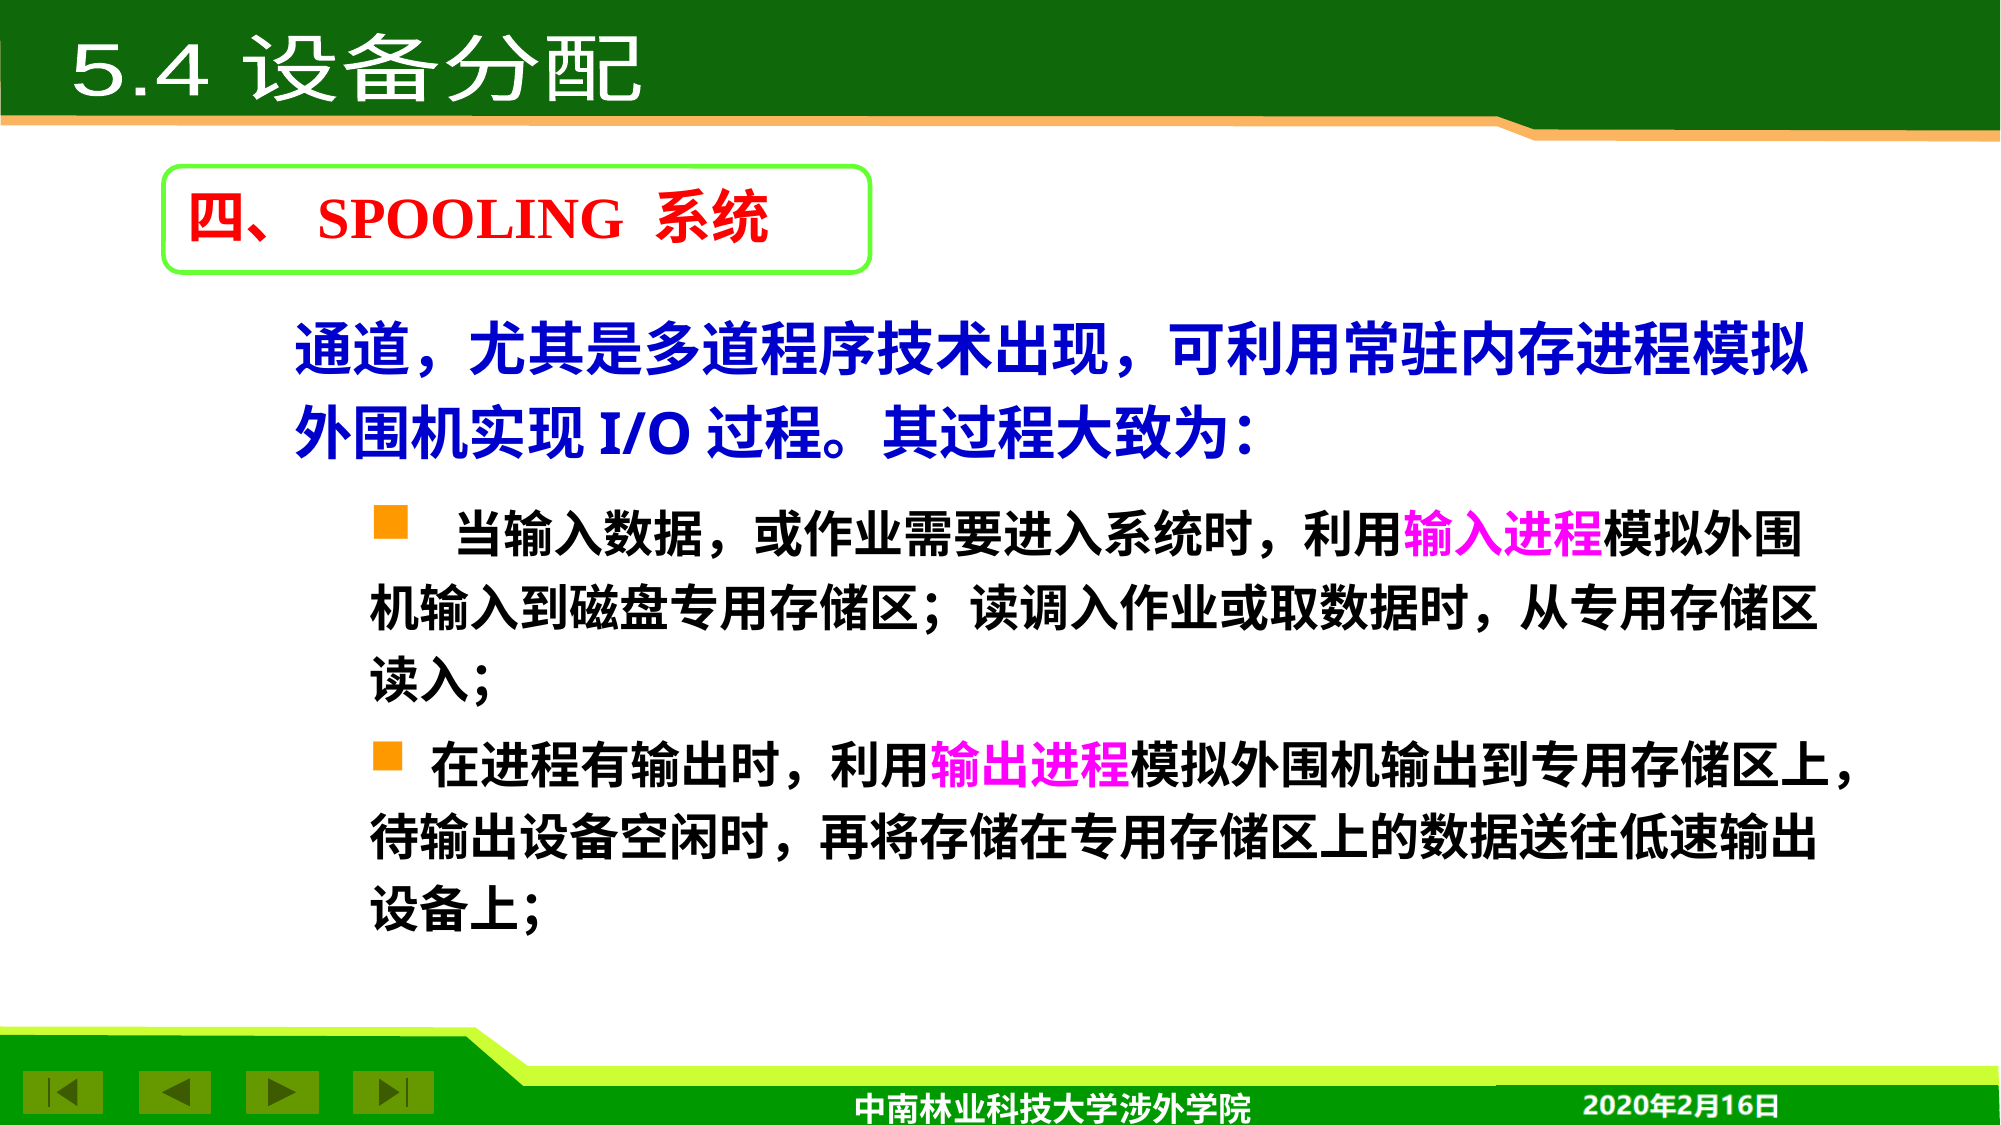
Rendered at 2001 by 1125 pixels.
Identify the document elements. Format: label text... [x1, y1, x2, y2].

text_box 通道，尤其是多道程序技术出现，可利用常驻内存进程模拟外围机实现I/O过程。其过程大致为： 当输入数据，或作业需要进入系统时，利用输入进程模拟外围机输入到磁盘专用存储区；读调入作业或取数据时，从专用存储区读入； 在进程有输出时，利用输出进程模拟外围机输出到专用存储区上，待输出设备空闲时，再将存储在专用存储区上的数据送往低速输出设备上； [279, 290, 1851, 945]
text_box [163, 166, 870, 273]
text_box 四、SPOOLING 系统 [172, 172, 1000, 258]
